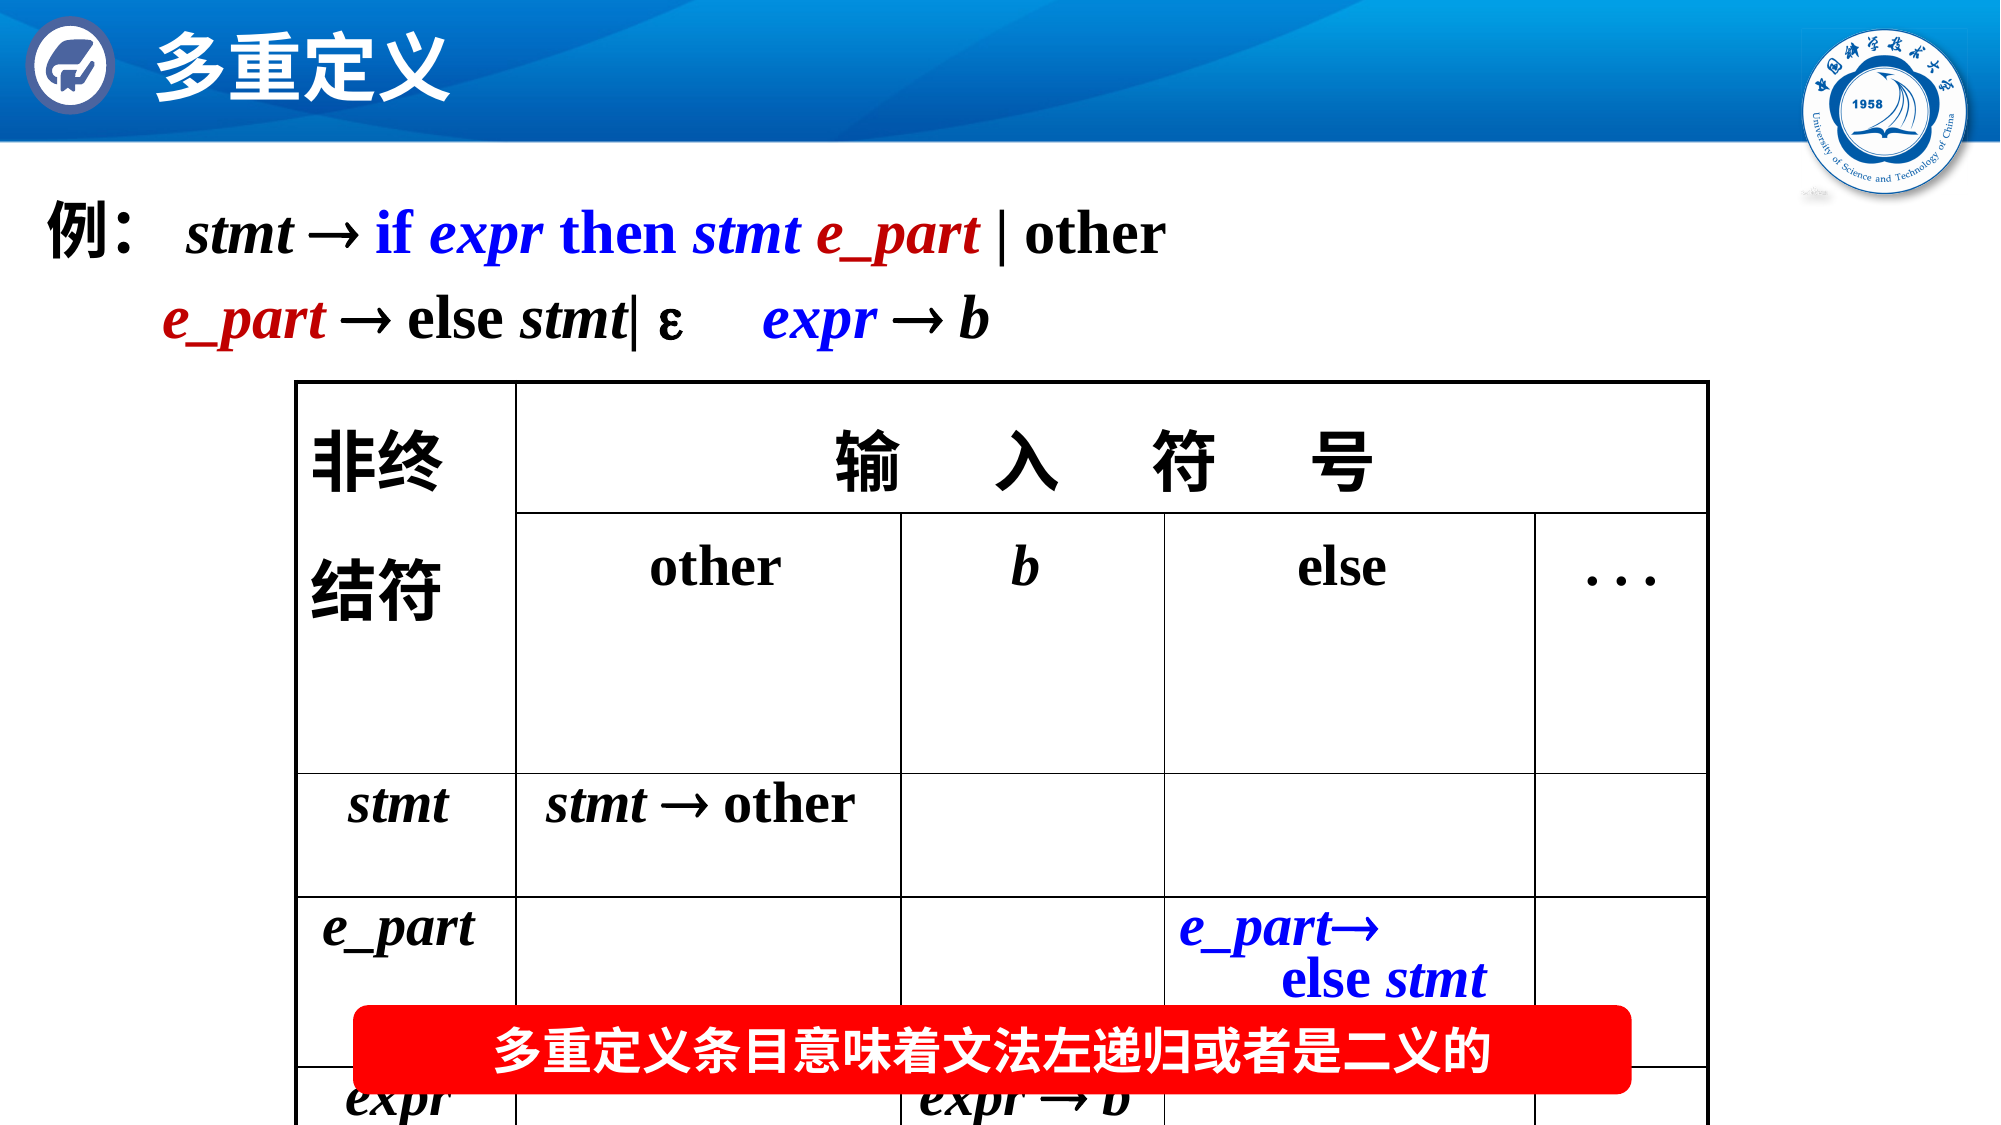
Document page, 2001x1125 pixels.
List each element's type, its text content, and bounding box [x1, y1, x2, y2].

table_cell . . . [1536, 514, 1706, 773]
picture [0, 0, 2000, 204]
table_cell [902, 898, 1164, 1004]
table_cell [902, 774, 1164, 896]
table_cell expr  b [902, 1096, 1164, 1125]
table_cell [1536, 1068, 1706, 1125]
table_cell [1536, 898, 1706, 1066]
table_cell stmt [298, 774, 515, 896]
table_header 非终 结符 [298, 384, 515, 773]
table_cell else [1165, 514, 1534, 773]
table_cell e_part else stmt e_part   [1165, 898, 1534, 1004]
table_cell [517, 1096, 900, 1125]
title 多重定义 [137, 10, 1707, 132]
table_cell [1165, 1096, 1534, 1125]
table_cell [1165, 774, 1534, 896]
table_cell e_part [298, 898, 515, 1066]
table_cell other [517, 514, 900, 773]
table_header 输 入 符 号 [517, 384, 1706, 512]
table_cell stmt  other [517, 774, 900, 896]
text_box 多重定义条目意味着文法左递归或者是二义的 [351, 1004, 1633, 1096]
table_cell expr [298, 1068, 515, 1125]
table_cell [517, 898, 900, 1004]
list 例：stmt  if expr then stmt e_part | other e_part  else stmt|  expr  b [31, 172, 1966, 1031]
table_cell [1536, 774, 1706, 896]
table_cell b [902, 514, 1164, 773]
